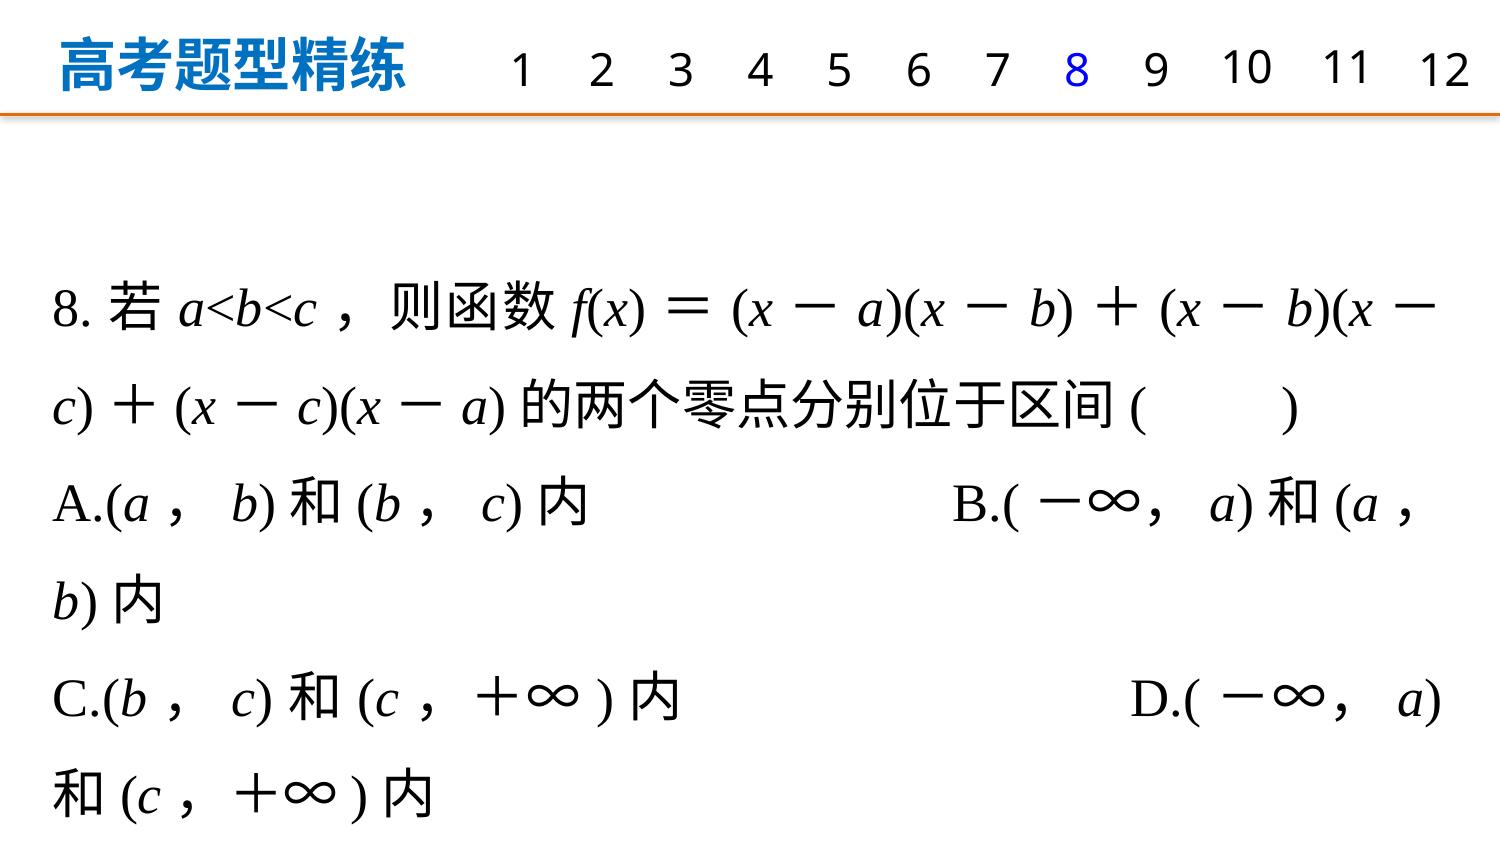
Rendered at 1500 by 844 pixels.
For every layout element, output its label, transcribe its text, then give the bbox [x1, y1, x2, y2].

text_box 12 [1402, 36, 1486, 106]
text_box 高考题型精练 [43, 20, 423, 105]
text_box 8 [1042, 36, 1113, 106]
text_box 7 [963, 36, 1033, 106]
text_box 9 [1121, 36, 1192, 106]
text_box 4 [725, 36, 796, 106]
text_box 1 [488, 36, 558, 106]
text_box 5 [804, 36, 875, 106]
text_box 8.若a<b<c，则函数f(x)＝(x－a)(x－b)＋(x－b)(x－c)＋(x－c)(x－a)的两个零点分别位于区间( ) A.(a，b)和(b，c)内 B.(－∞，a)和(a，b)内 C.(b，c)和(c，＋∞)内 D.(－∞，a)和(c，＋∞)内 [37, 232, 1471, 833]
text_box 11 [1301, 36, 1394, 101]
text_box 2 [567, 36, 637, 106]
text_box 3 [646, 36, 716, 106]
text_box 6 [884, 36, 954, 106]
text_box 10 [1201, 36, 1293, 101]
